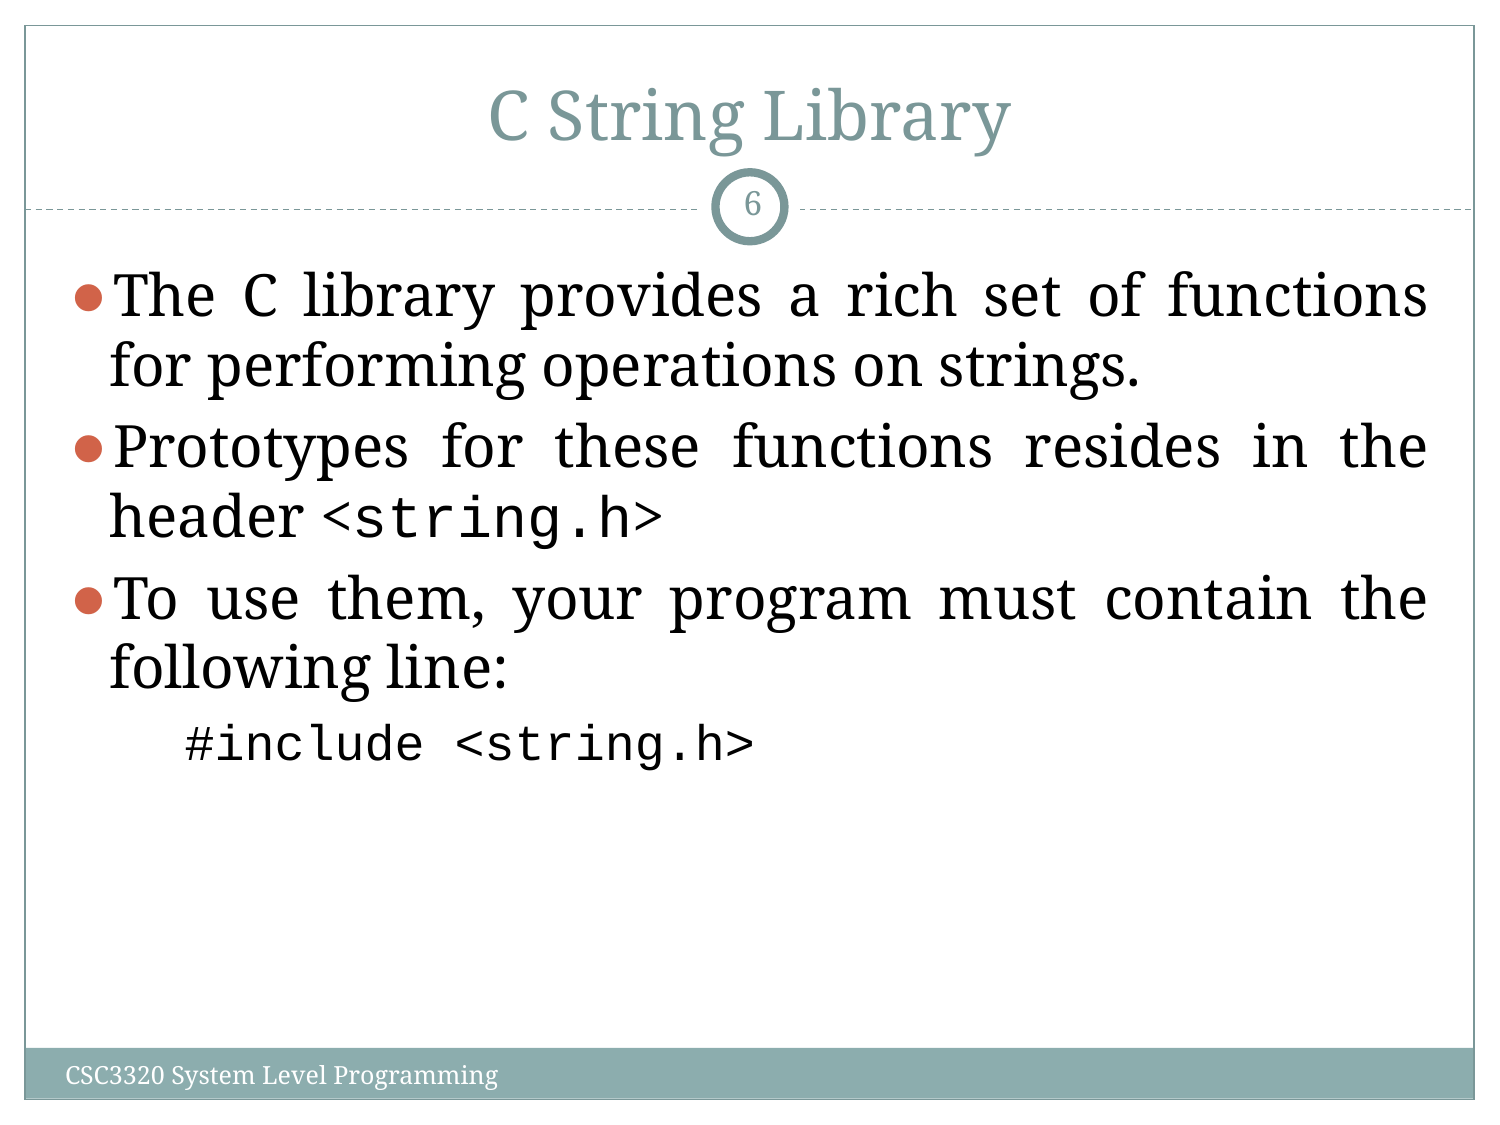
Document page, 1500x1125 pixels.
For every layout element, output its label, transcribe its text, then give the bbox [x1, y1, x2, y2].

title C String Library [49, 37, 1450, 162]
footer CSC3320 System Level Programming [50, 1051, 638, 1112]
slide_number ‹#› [715, 168, 791, 241]
list The C library provides a rich set of functions for performing operations on strings. Prototypes for these functions resides in the header <string.h> To use them, your program must contain the following line: #include <string.h> [49, 250, 1445, 1001]
